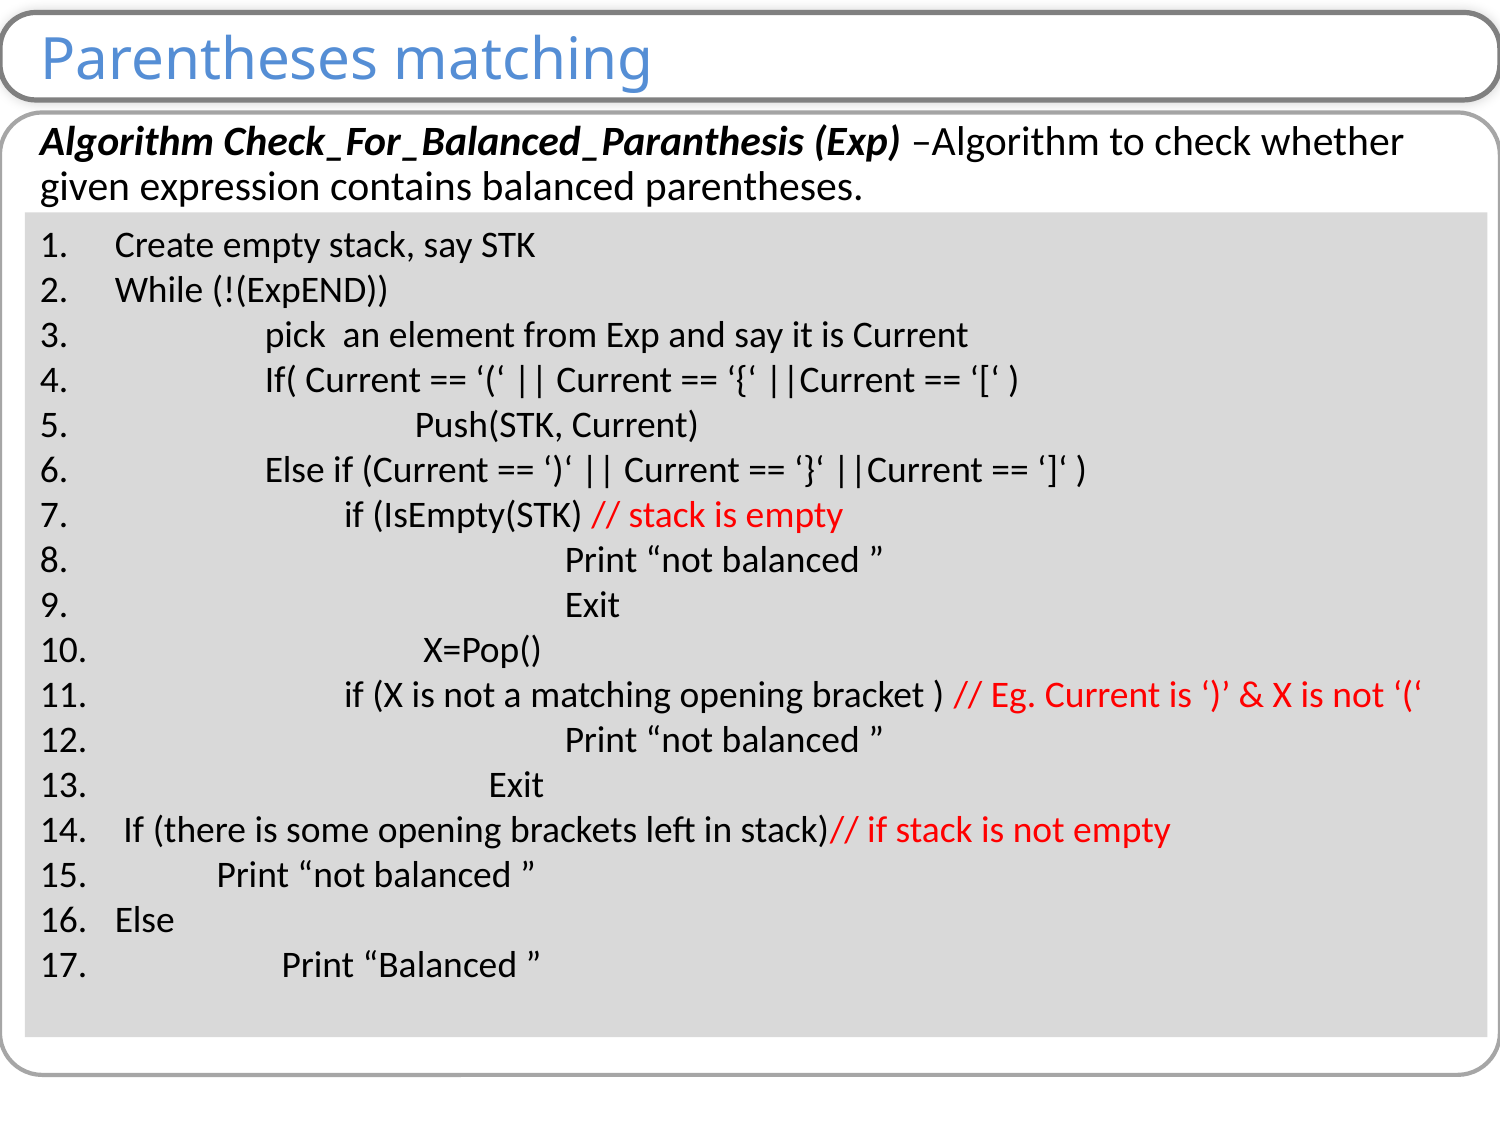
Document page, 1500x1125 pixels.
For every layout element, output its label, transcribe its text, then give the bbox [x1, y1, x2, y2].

text_box Create empty stack, say STK While (!(ExpEND)) pick an element from Exp and say it is Current If( Current == ‘(‘ || Current == ‘{‘ ||Current == ‘[‘ ) Push(STK, Current) Else if (Current == ‘)‘ || Current == ‘}‘ ||Current == ‘]‘ ) if (IsEmpty(STK) // stack is empty Print “not balanced ” Exit X=Pop() if (X is not a matching opening bracket ) // Eg. Current is ‘)’ & X is not ‘(‘ Print “not balanced ” Exit If (there is some opening brackets left in stack)// if stack is not empty Print “not balanced ” Else Print “Balanced ” [24, 212, 1488, 1038]
text_box Algorithm Check_For_Balanced_Paranthesis (Exp) –Algorithm to check whether given expression contains balanced parentheses. [24, 112, 1475, 212]
text_box [0, 113, 1500, 1078]
text_box Parentheses matching [0, 10, 1500, 103]
